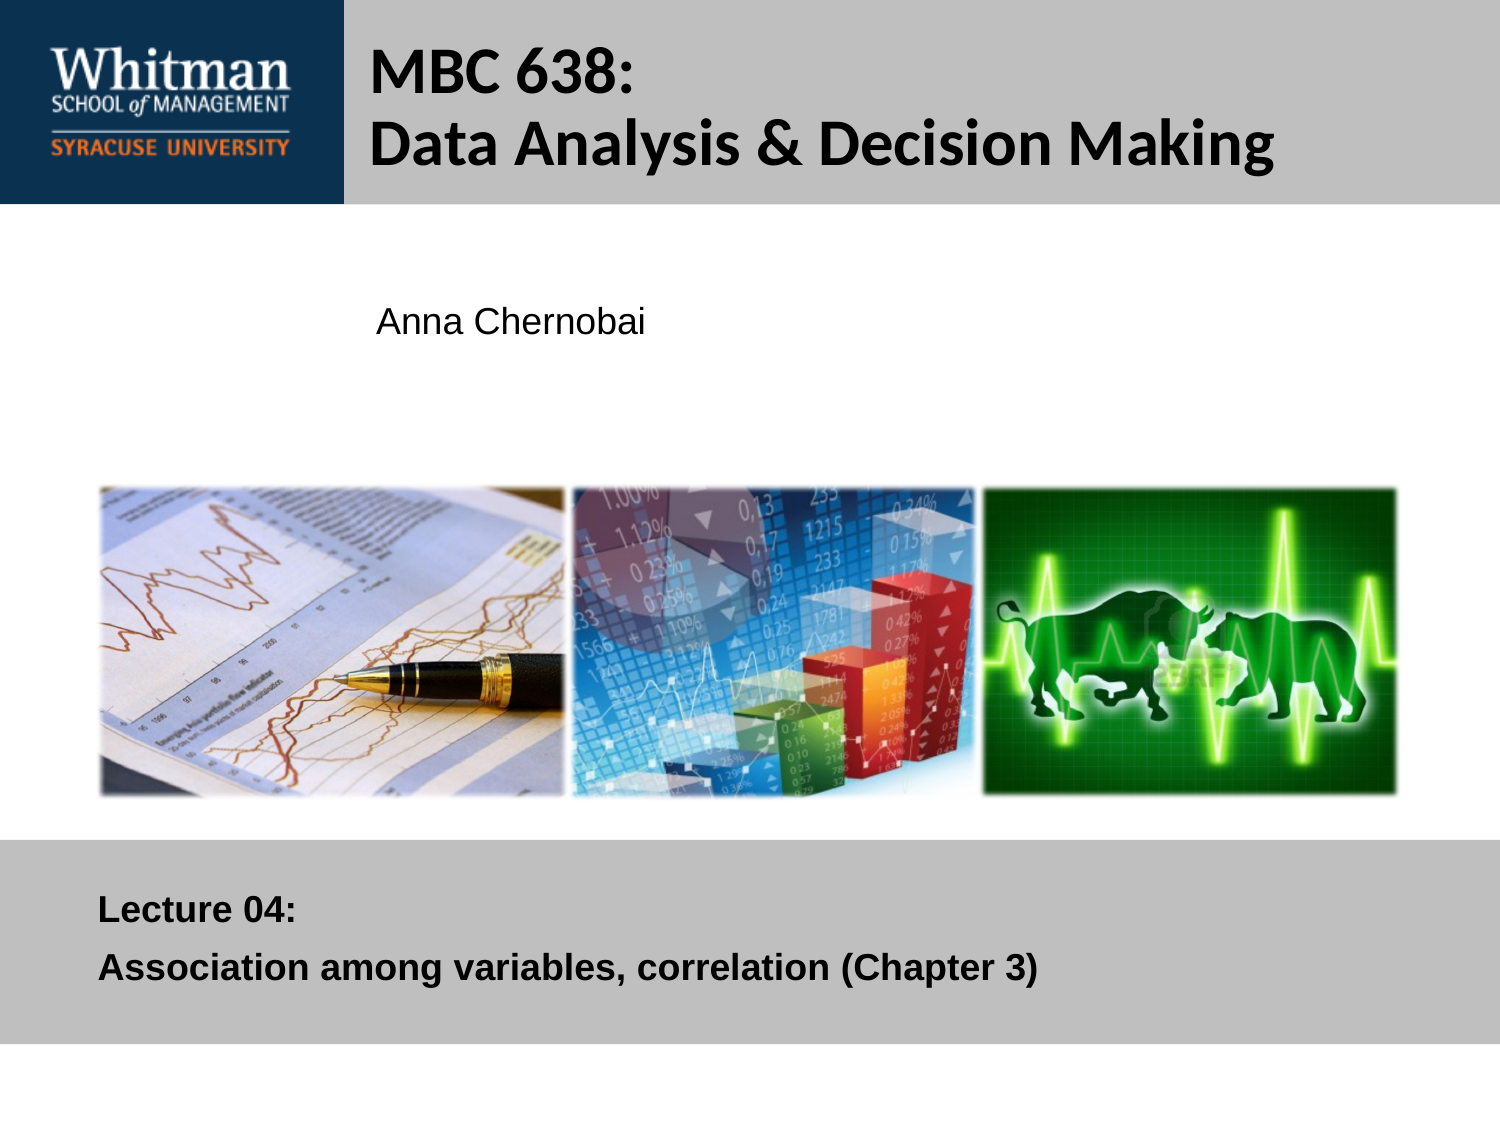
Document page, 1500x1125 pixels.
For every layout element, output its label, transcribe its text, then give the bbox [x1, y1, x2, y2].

text_box [0, 0, 1500, 205]
text_box [0, 839, 1500, 1045]
picture [0, 0, 344, 204]
title MBC 638: Data Analysis & Decision Making [354, 0, 1402, 188]
picture [96, 483, 1401, 801]
text_box Lecture 04: Association among variables, correlation (Chapter 3) [82, 878, 1425, 996]
text_box Anna Chernobai [361, 289, 1251, 350]
